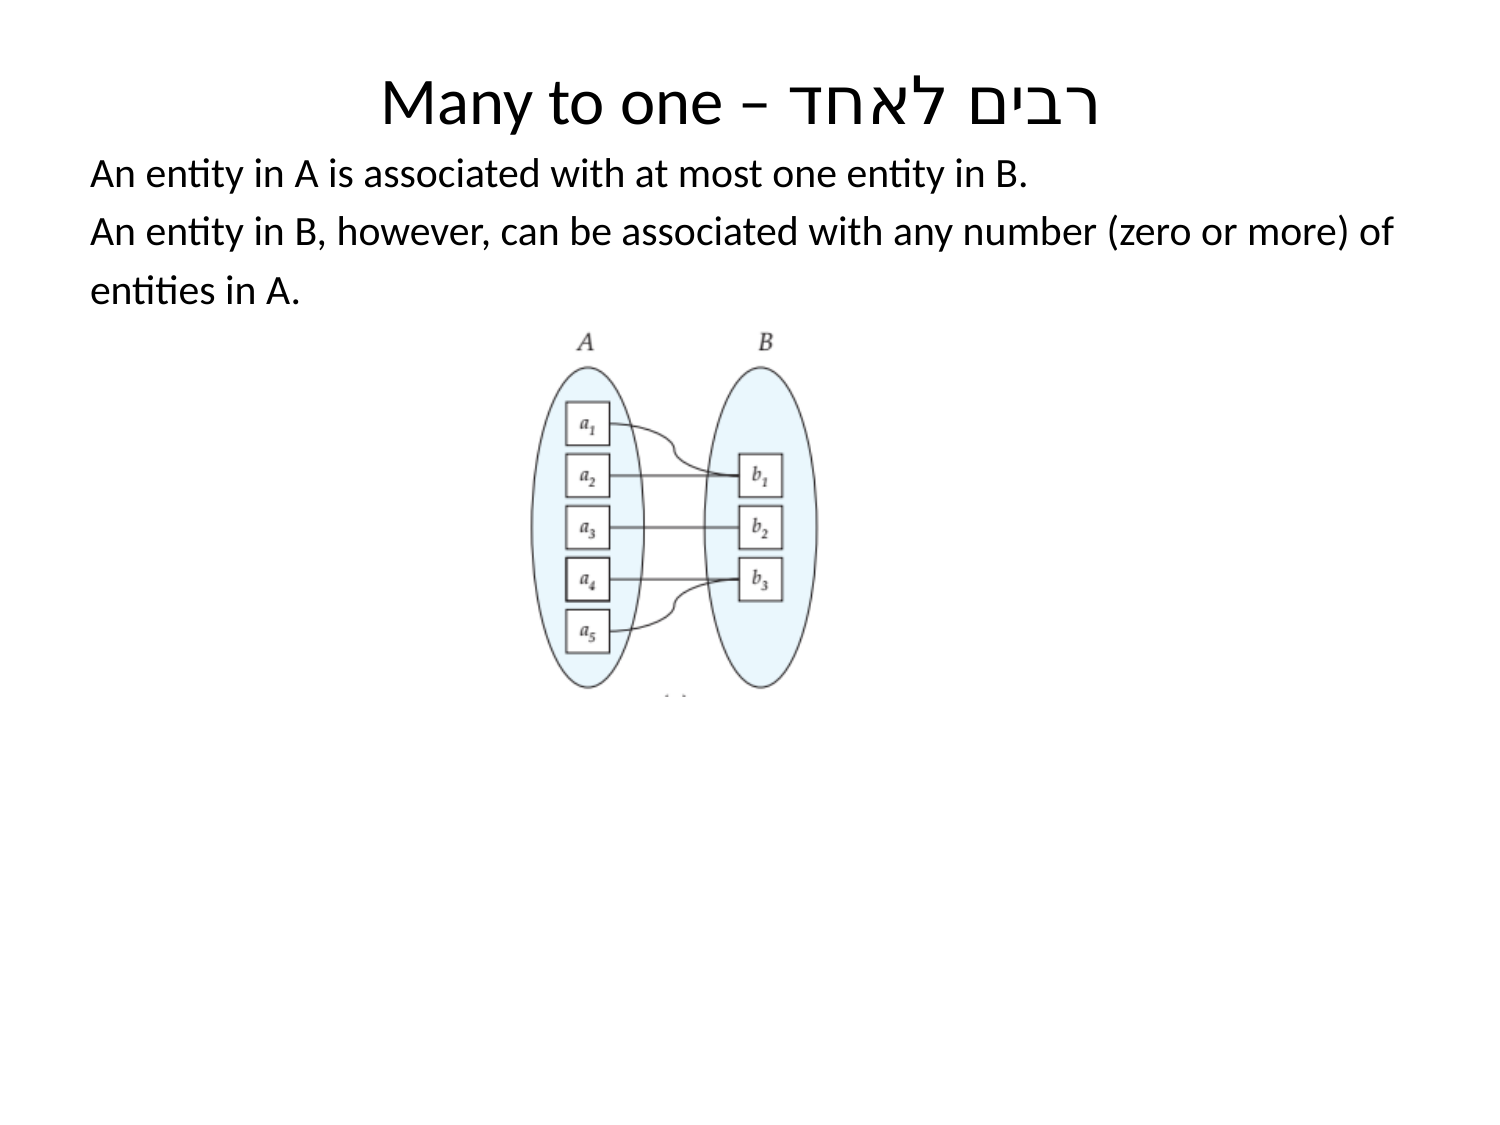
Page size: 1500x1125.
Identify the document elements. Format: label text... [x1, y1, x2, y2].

picture [487, 324, 837, 698]
list Many to one – רבים לאחד An entity in A is associated with at most one entity in B. An entity in B, however, can be associated with any number (zero or more) of entities in A. [75, 50, 1425, 1005]
